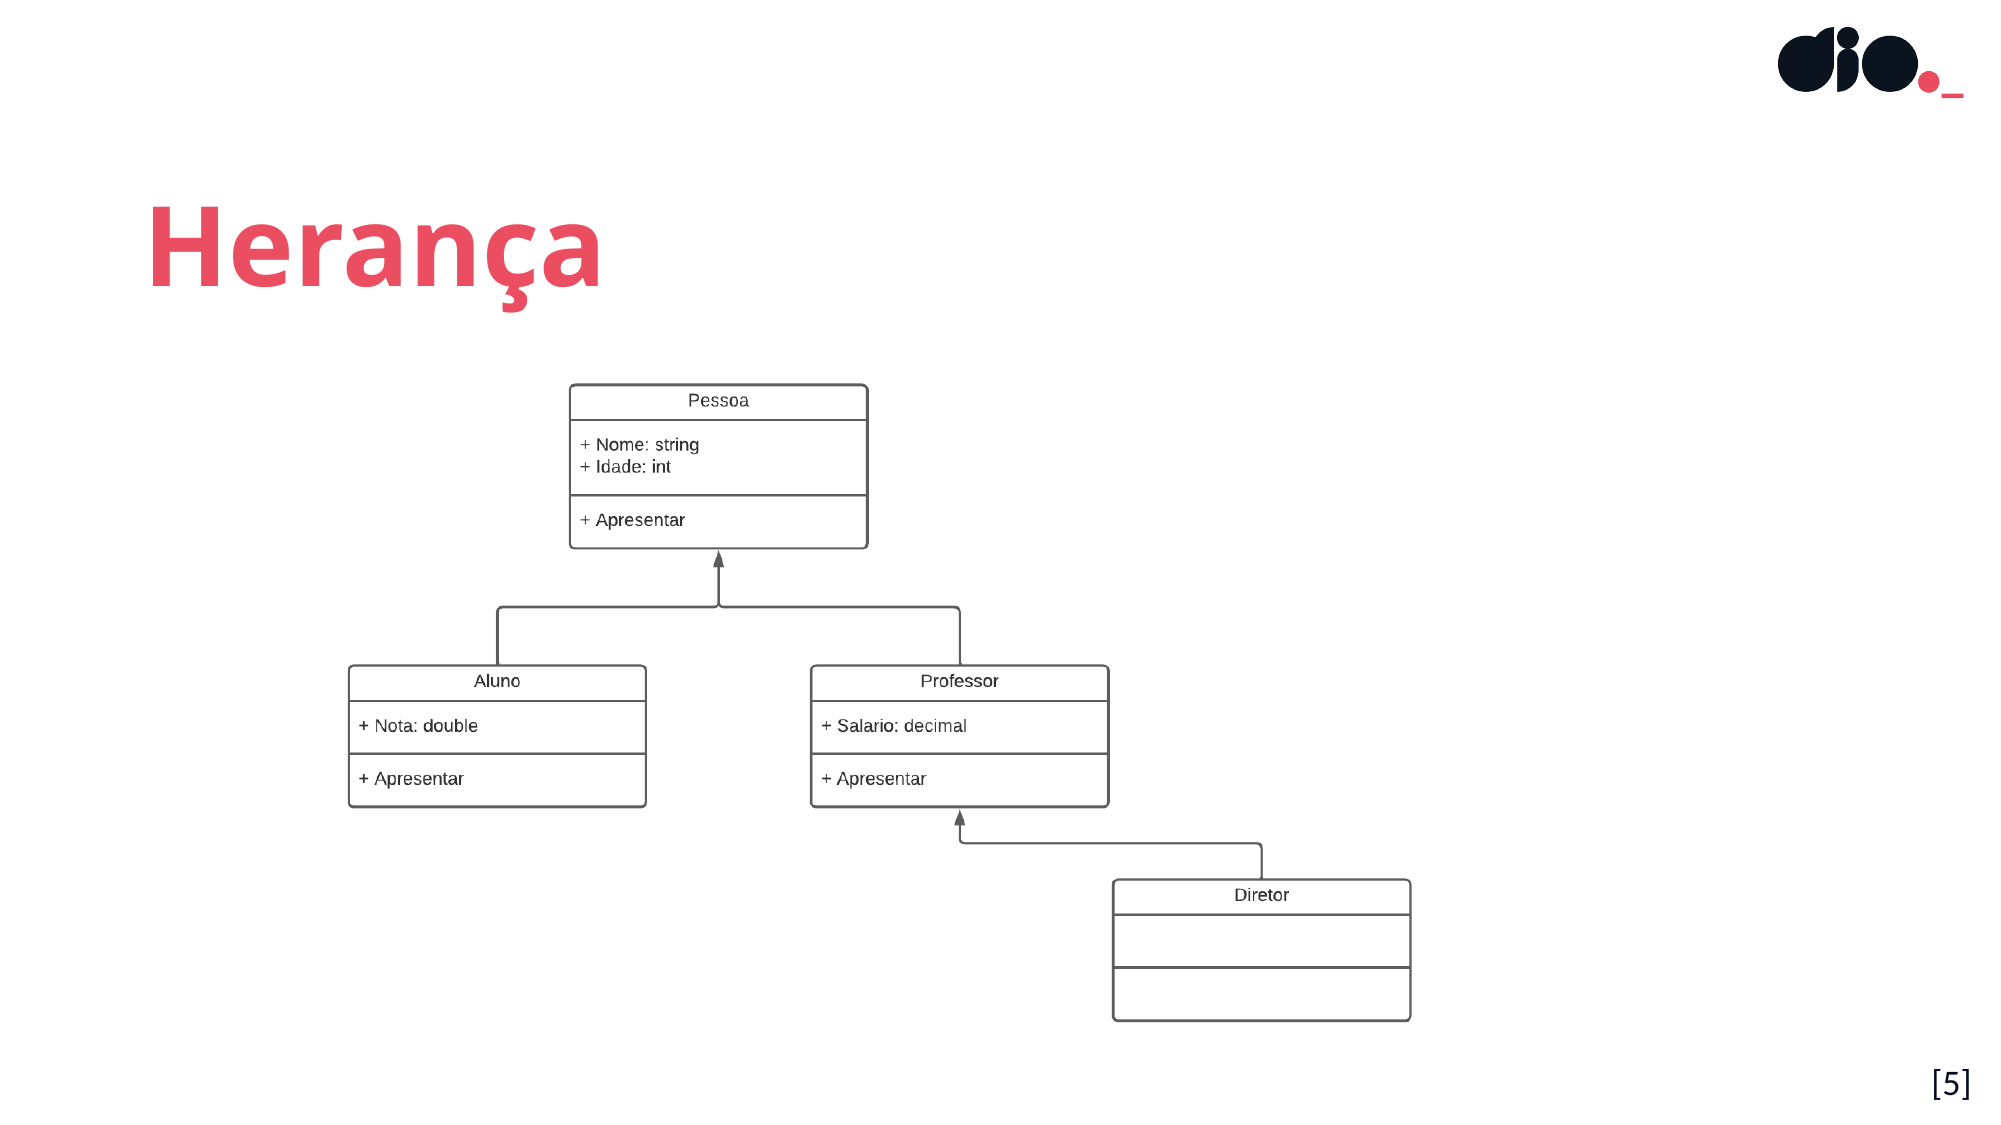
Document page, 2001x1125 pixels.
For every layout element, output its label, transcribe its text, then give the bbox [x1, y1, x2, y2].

picture [1777, 26, 1964, 99]
text_box Herança [123, 139, 1878, 324]
slide_number [5] [1871, 1038, 1992, 1125]
picture [277, 335, 1481, 1070]
